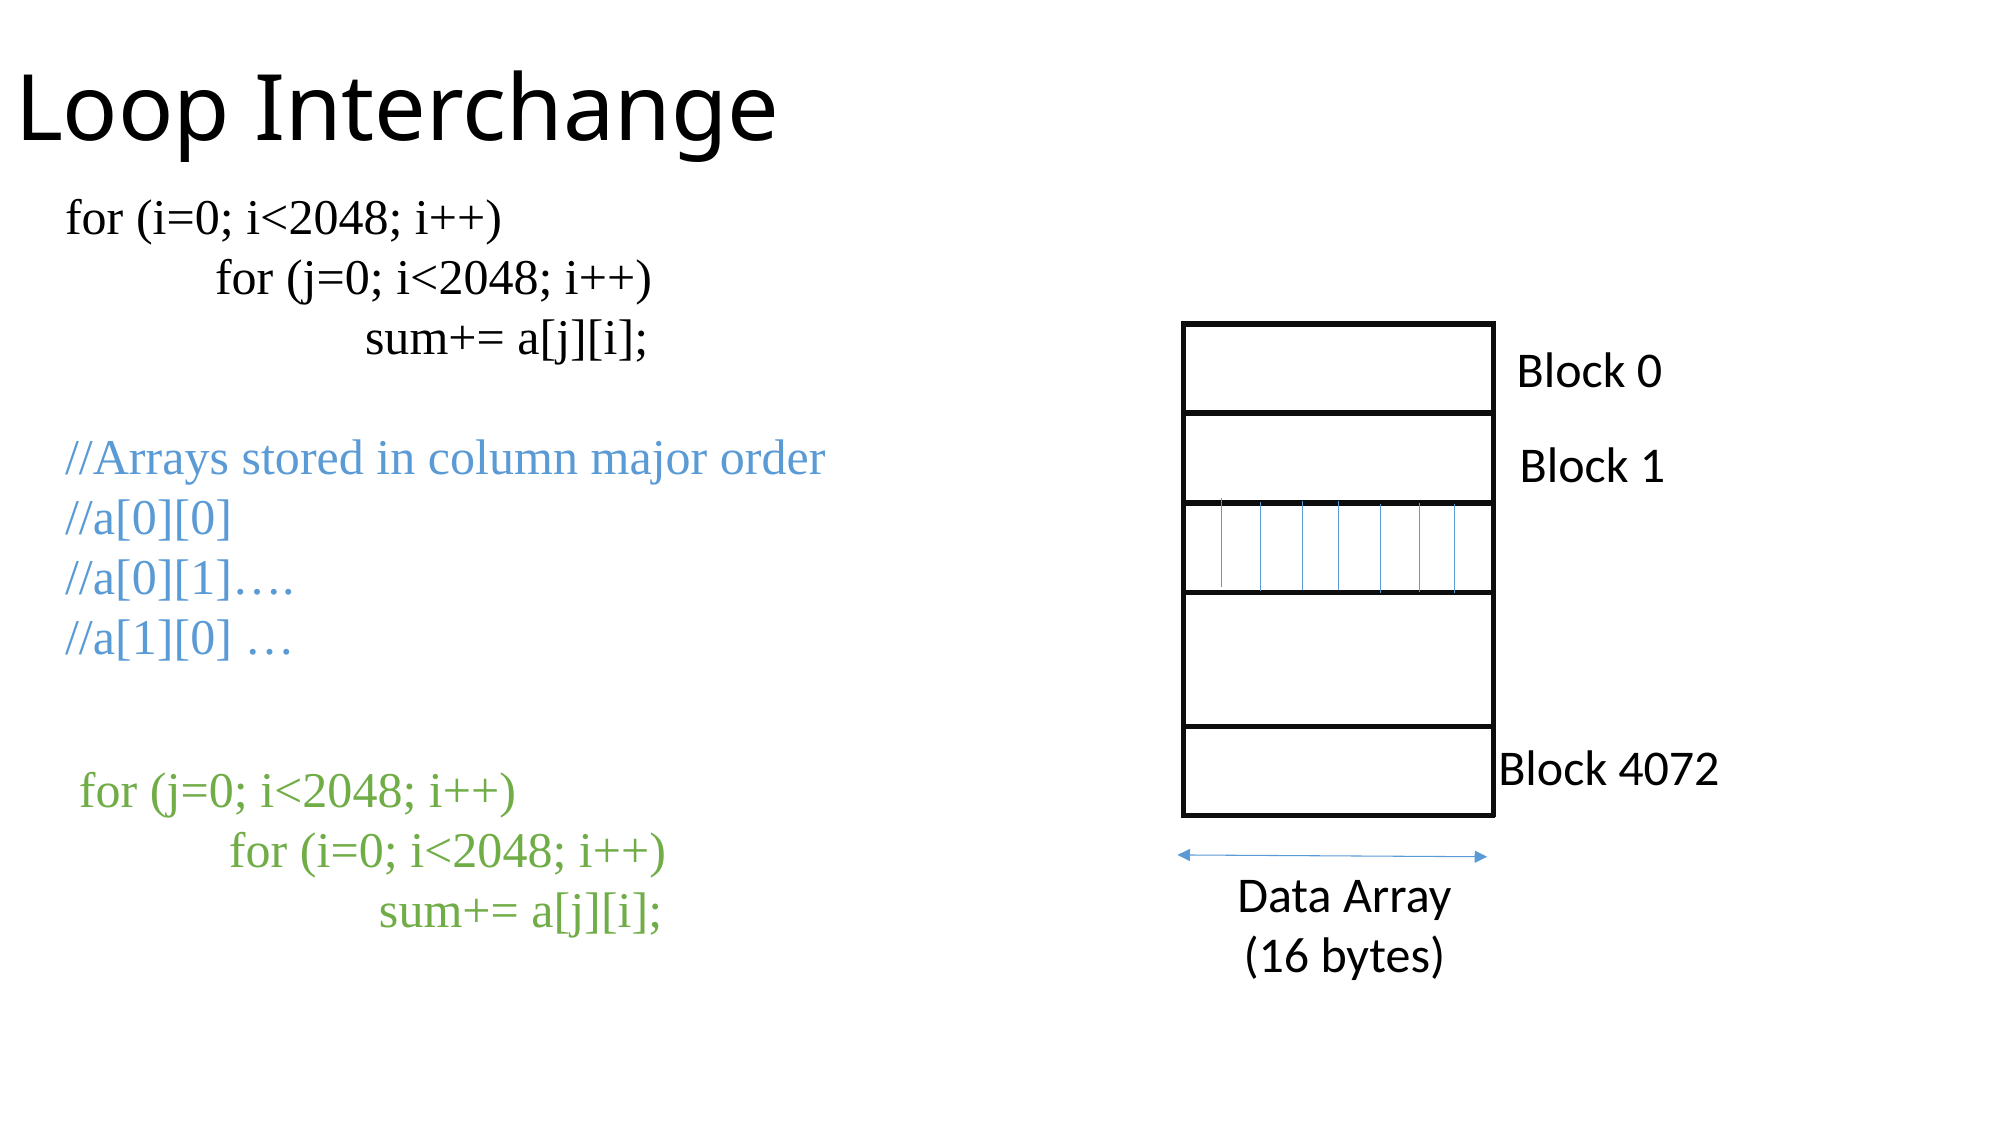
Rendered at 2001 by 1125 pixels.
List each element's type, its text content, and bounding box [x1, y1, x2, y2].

text_box for (j=0; i<2048; i++) for (i=0; i<2048; i++) sum+= a[j][i]; [64, 750, 694, 1006]
text_box Block 1 [1504, 425, 1701, 500]
title Loop Interchange [0, 2, 1725, 220]
text_box Block 0 [1501, 330, 1698, 405]
text_box for (i=0; i<2048; i++) for (j=0; i<2048; i++) sum+= a[j][i]; //Arrays stored in column major order //a[0][0] //a[0][1]…. //a[1][0] … [50, 177, 842, 732]
text_box Data Array (16 bytes) [1222, 857, 1467, 990]
text_box [1182, 503, 1494, 726]
text_box [1183, 502, 1495, 593]
text_box Block 4072 [1483, 728, 1737, 804]
text_box [1182, 412, 1494, 503]
text_box [1182, 323, 1494, 412]
text_box [1182, 726, 1494, 817]
